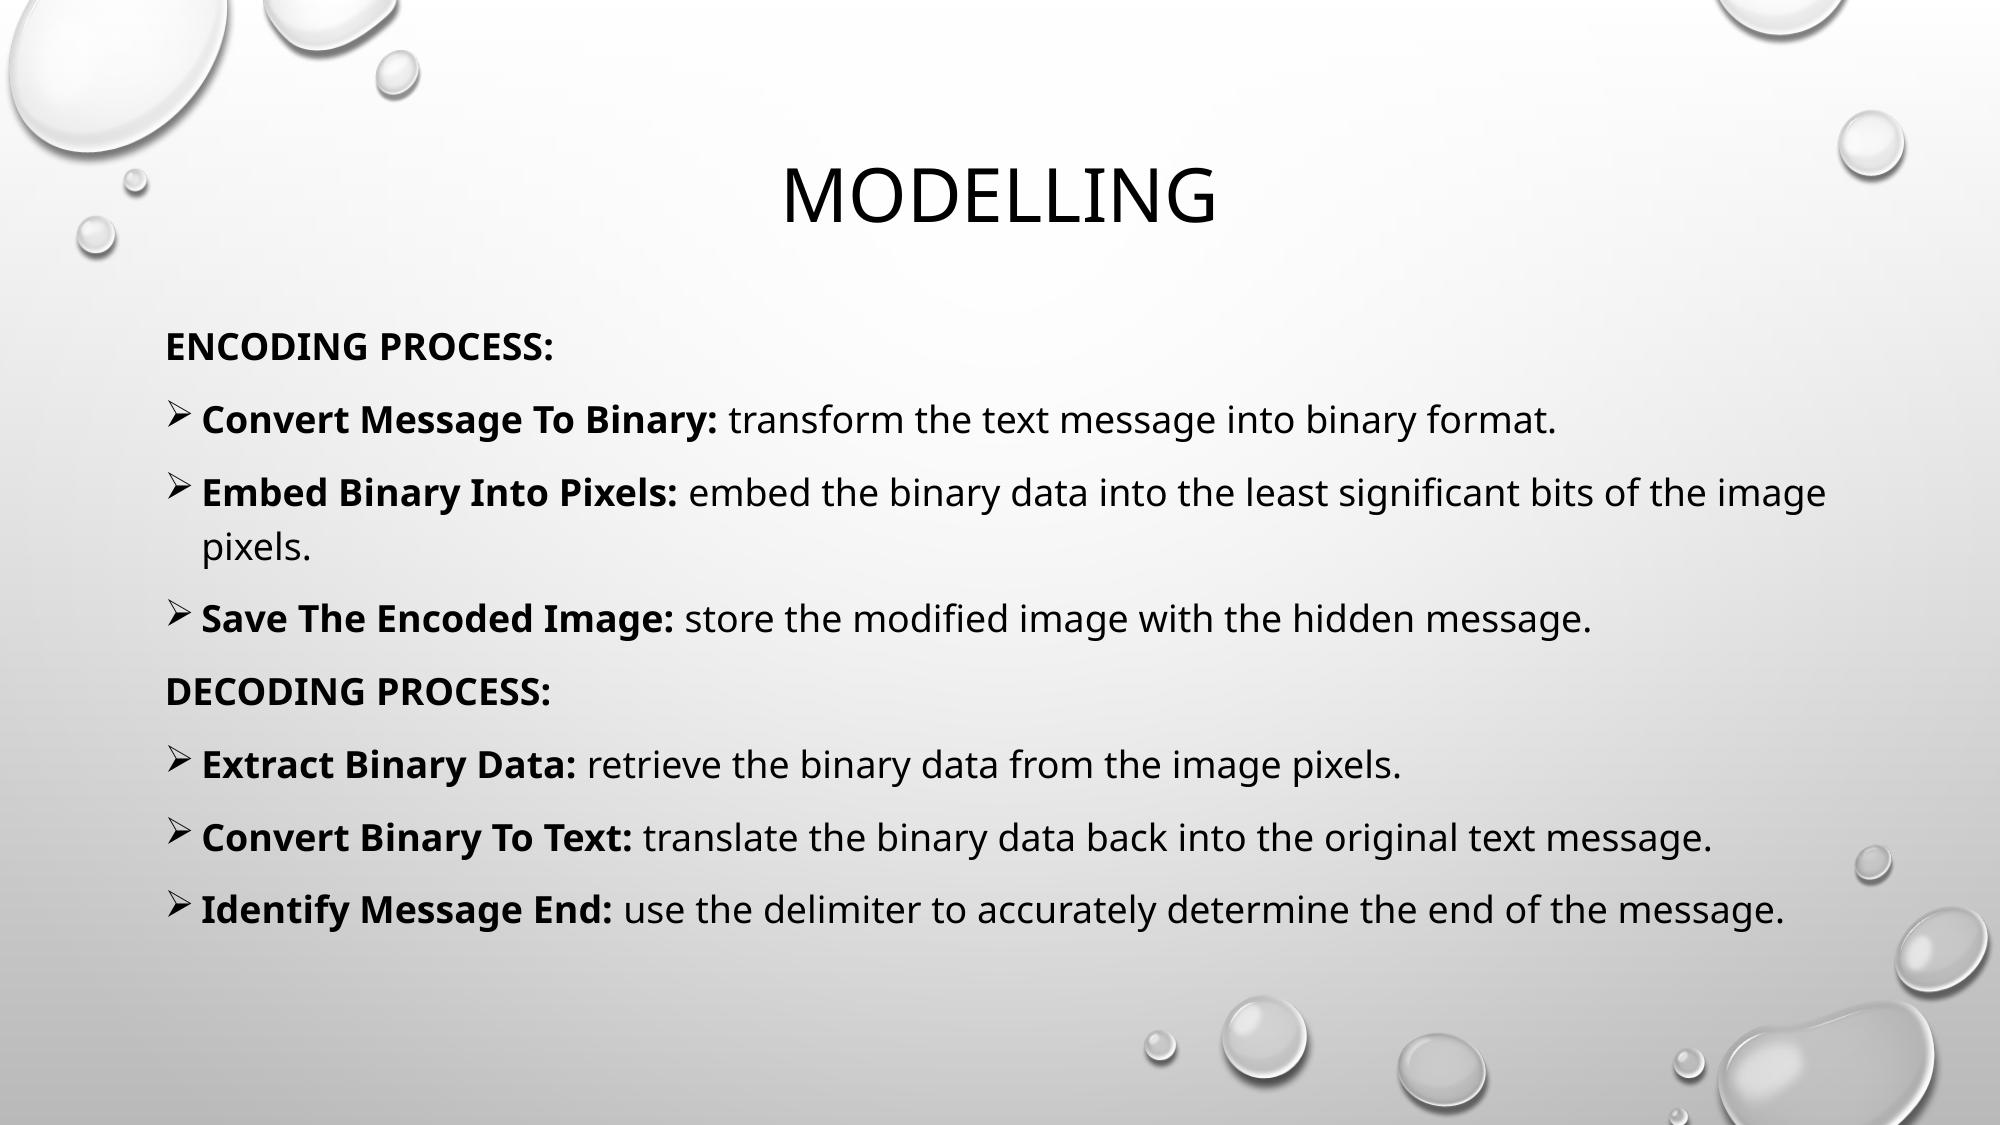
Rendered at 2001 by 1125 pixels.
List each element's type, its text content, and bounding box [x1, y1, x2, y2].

list Encoding Process: Convert Message To Binary: transform the text message into binary format. Embed Binary Into Pixels: embed the binary data into the least significant bits of the image pixels. Save The Encoded Image: store the modified image with the hidden message. Decoding Process: Extract Binary Data: retrieve the binary data from the image pixels. Convert Binary To Text: translate the binary data back into the original text message. Identify Message End: use the delimiter to accurately determine the end of the message. [149, 306, 1850, 950]
title modelling [149, 101, 1851, 296]
picture [0, 0, 2000, 1125]
